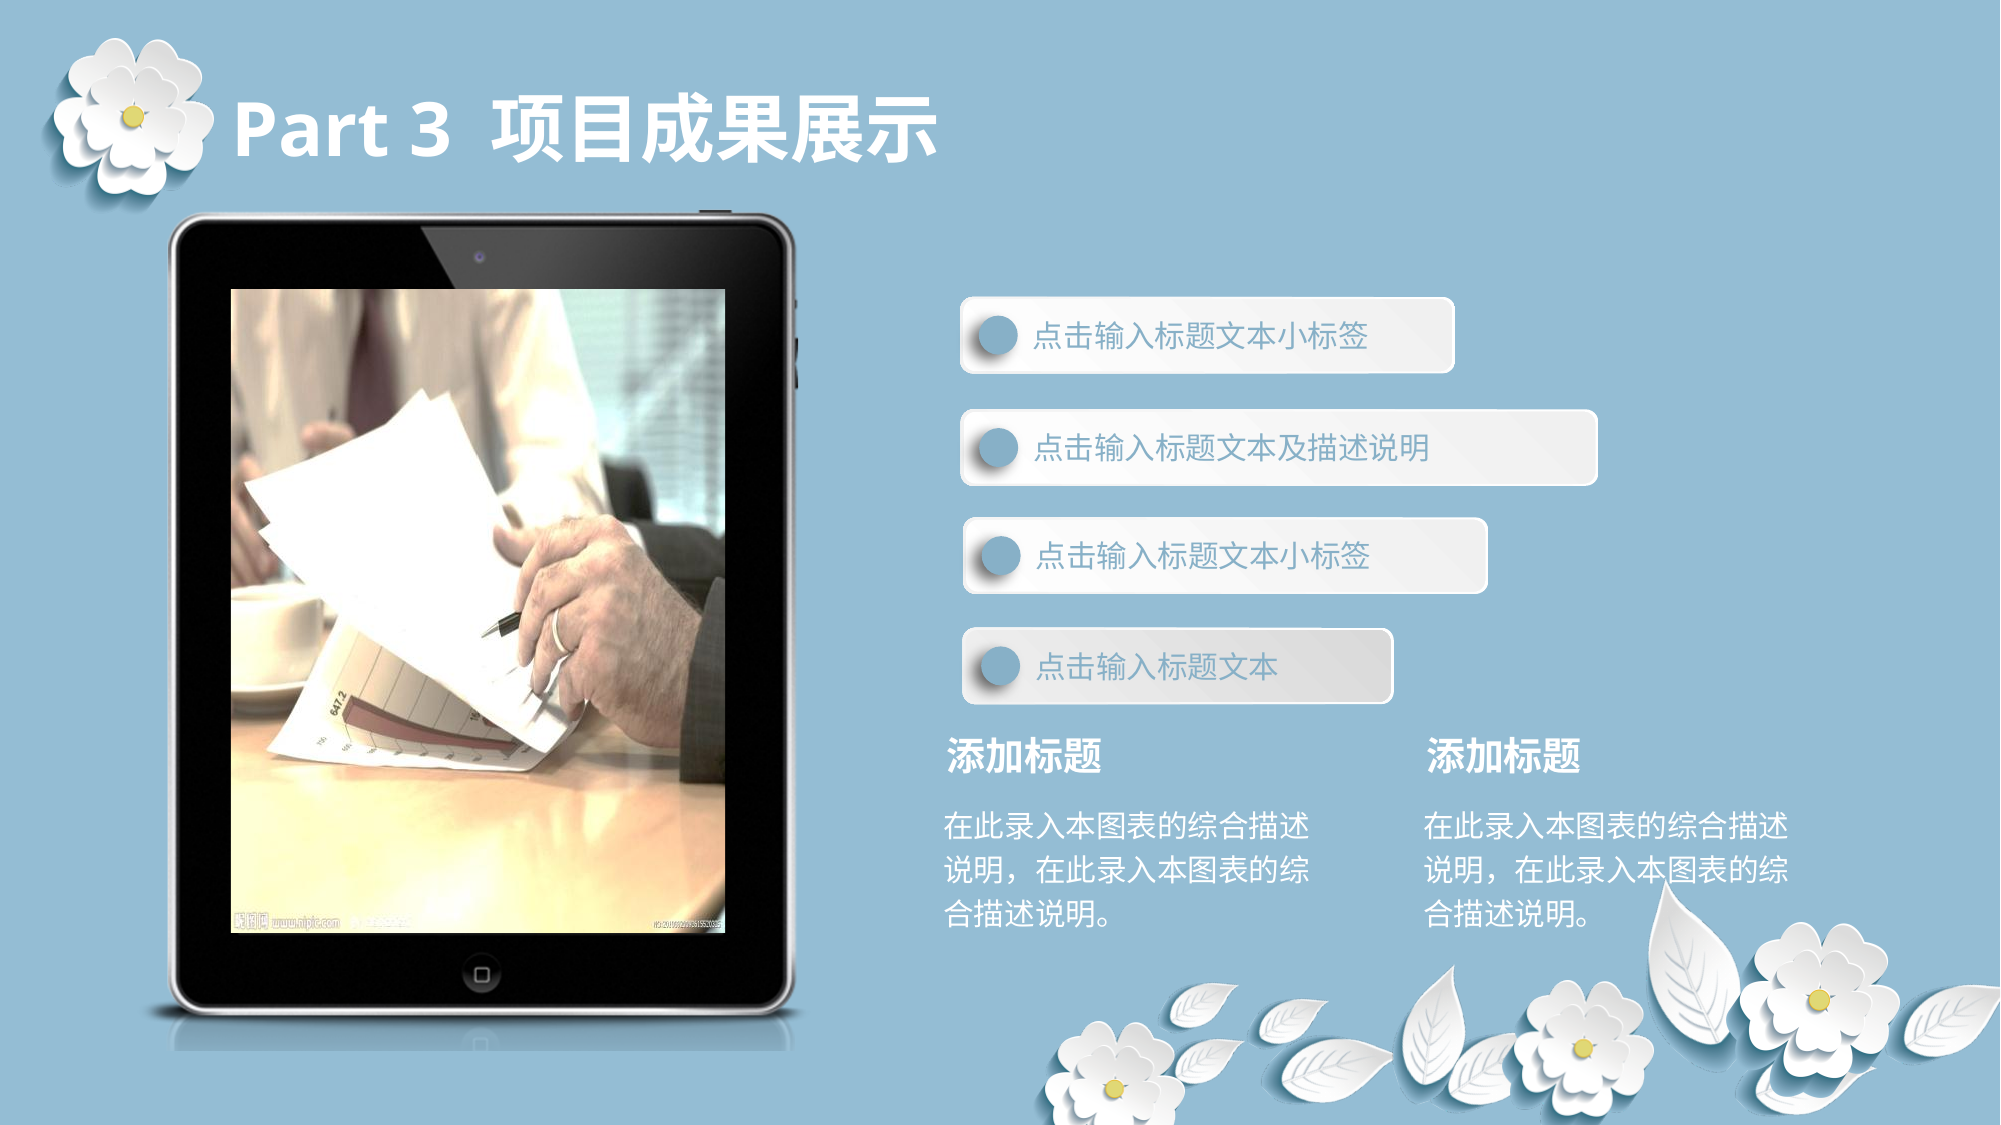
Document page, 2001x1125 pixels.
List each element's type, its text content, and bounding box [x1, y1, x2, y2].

picture [1244, 922, 2001, 1125]
text_box 添加标题 [1406, 721, 1621, 788]
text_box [960, 296, 1456, 374]
text_box 添加标题 [926, 721, 1164, 788]
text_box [962, 627, 1394, 705]
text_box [128, 186, 827, 1051]
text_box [960, 409, 1599, 486]
text_box 在此录入本图表的综合描述说明，在此录入本图表的综合描述说明。 [1403, 789, 1825, 942]
picture [1033, 958, 1244, 1125]
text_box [963, 517, 1489, 594]
picture [40, 38, 214, 215]
text_box 在此录入本图表的综合描述说明，在此录入本图表的综合描述说明。 [923, 789, 1346, 942]
text_box Part 3 项目成果展示 [216, 74, 955, 179]
